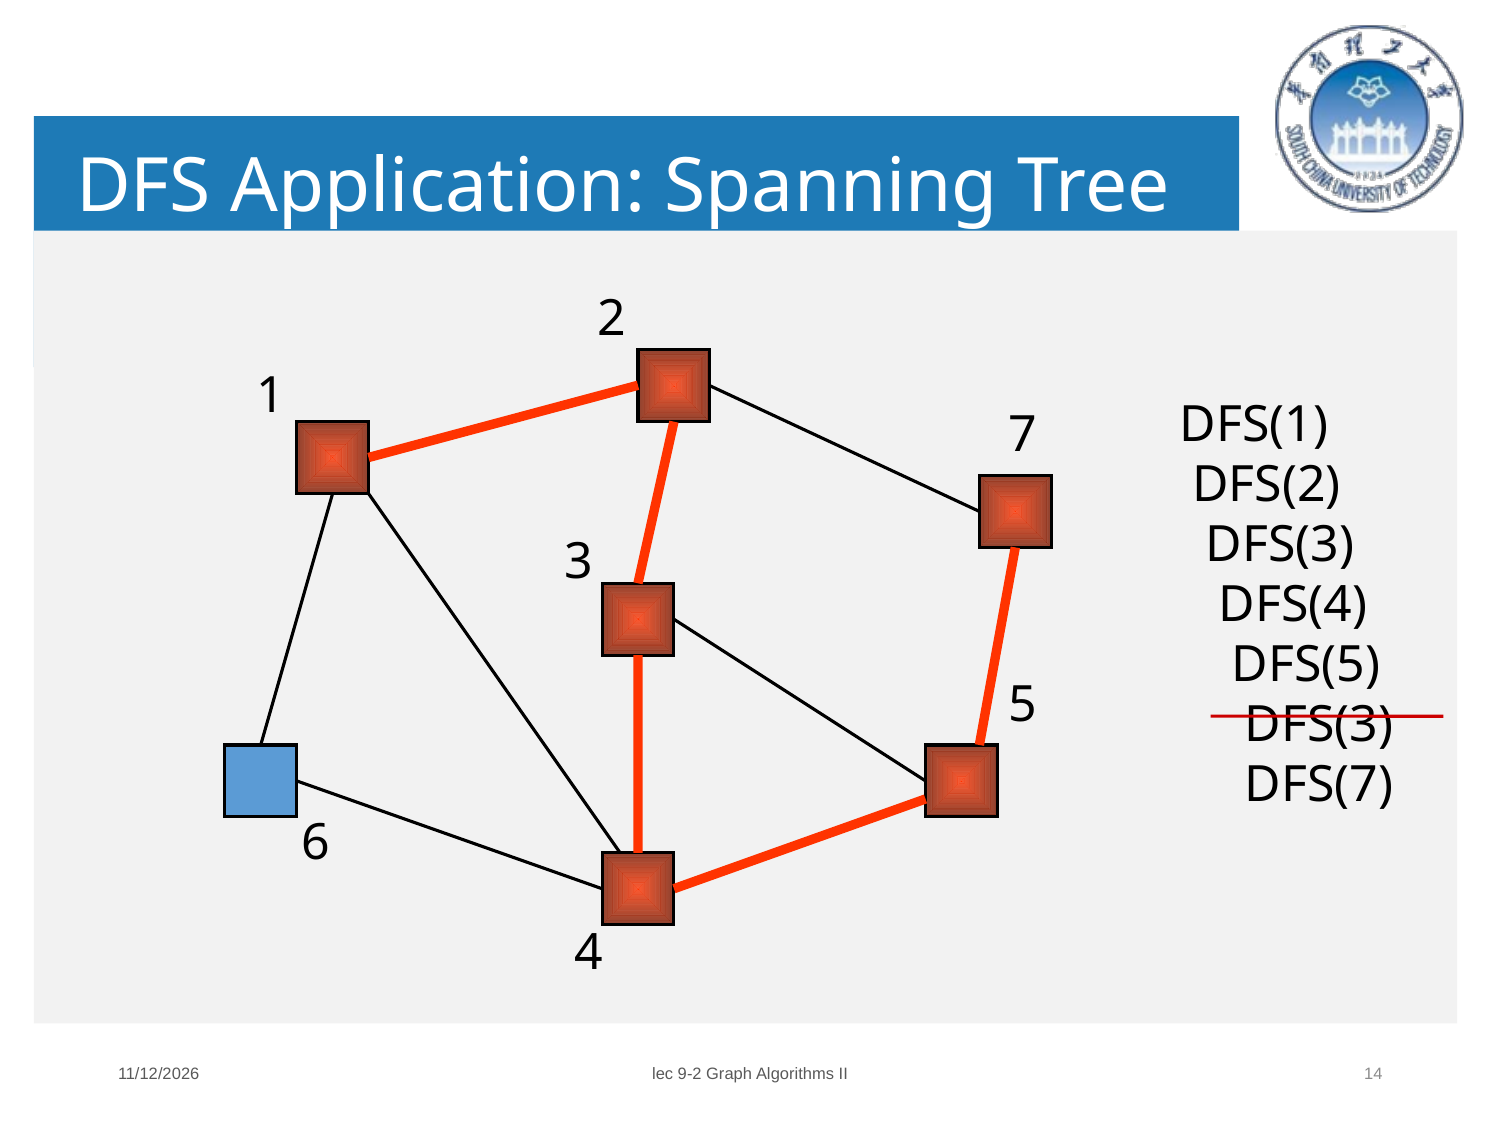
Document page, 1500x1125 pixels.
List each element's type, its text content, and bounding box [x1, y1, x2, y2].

text_box [33, 115, 64, 230]
text_box [602, 852, 674, 925]
footer lec 9-2 Graph Algorithms II [496, 1042, 1004, 1103]
text_box 2 [582, 277, 681, 353]
text_box 4 [559, 911, 661, 987]
text_box 6 [286, 801, 388, 877]
text_box 5 [993, 664, 1092, 740]
text_box [602, 583, 674, 656]
text_box 1 [242, 355, 333, 431]
text_box DFS Application: Spanning Tree [64, 113, 1270, 262]
text_box [224, 744, 297, 817]
slide_number 14 [1060, 1042, 1398, 1103]
text_box [638, 349, 710, 422]
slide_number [103, 1042, 441, 1103]
text_box DFS(1) DFS(2) DFS(3) DFS(4) DFS(5) DFS(3) DFS(7) [1164, 384, 1468, 820]
picture [1269, 18, 1472, 221]
text_box [979, 475, 1052, 548]
text_box 7 [993, 394, 1091, 470]
text_box [925, 744, 998, 817]
text_box 3 [550, 520, 648, 596]
text_box [33, 230, 1458, 1024]
text_box [296, 421, 369, 494]
